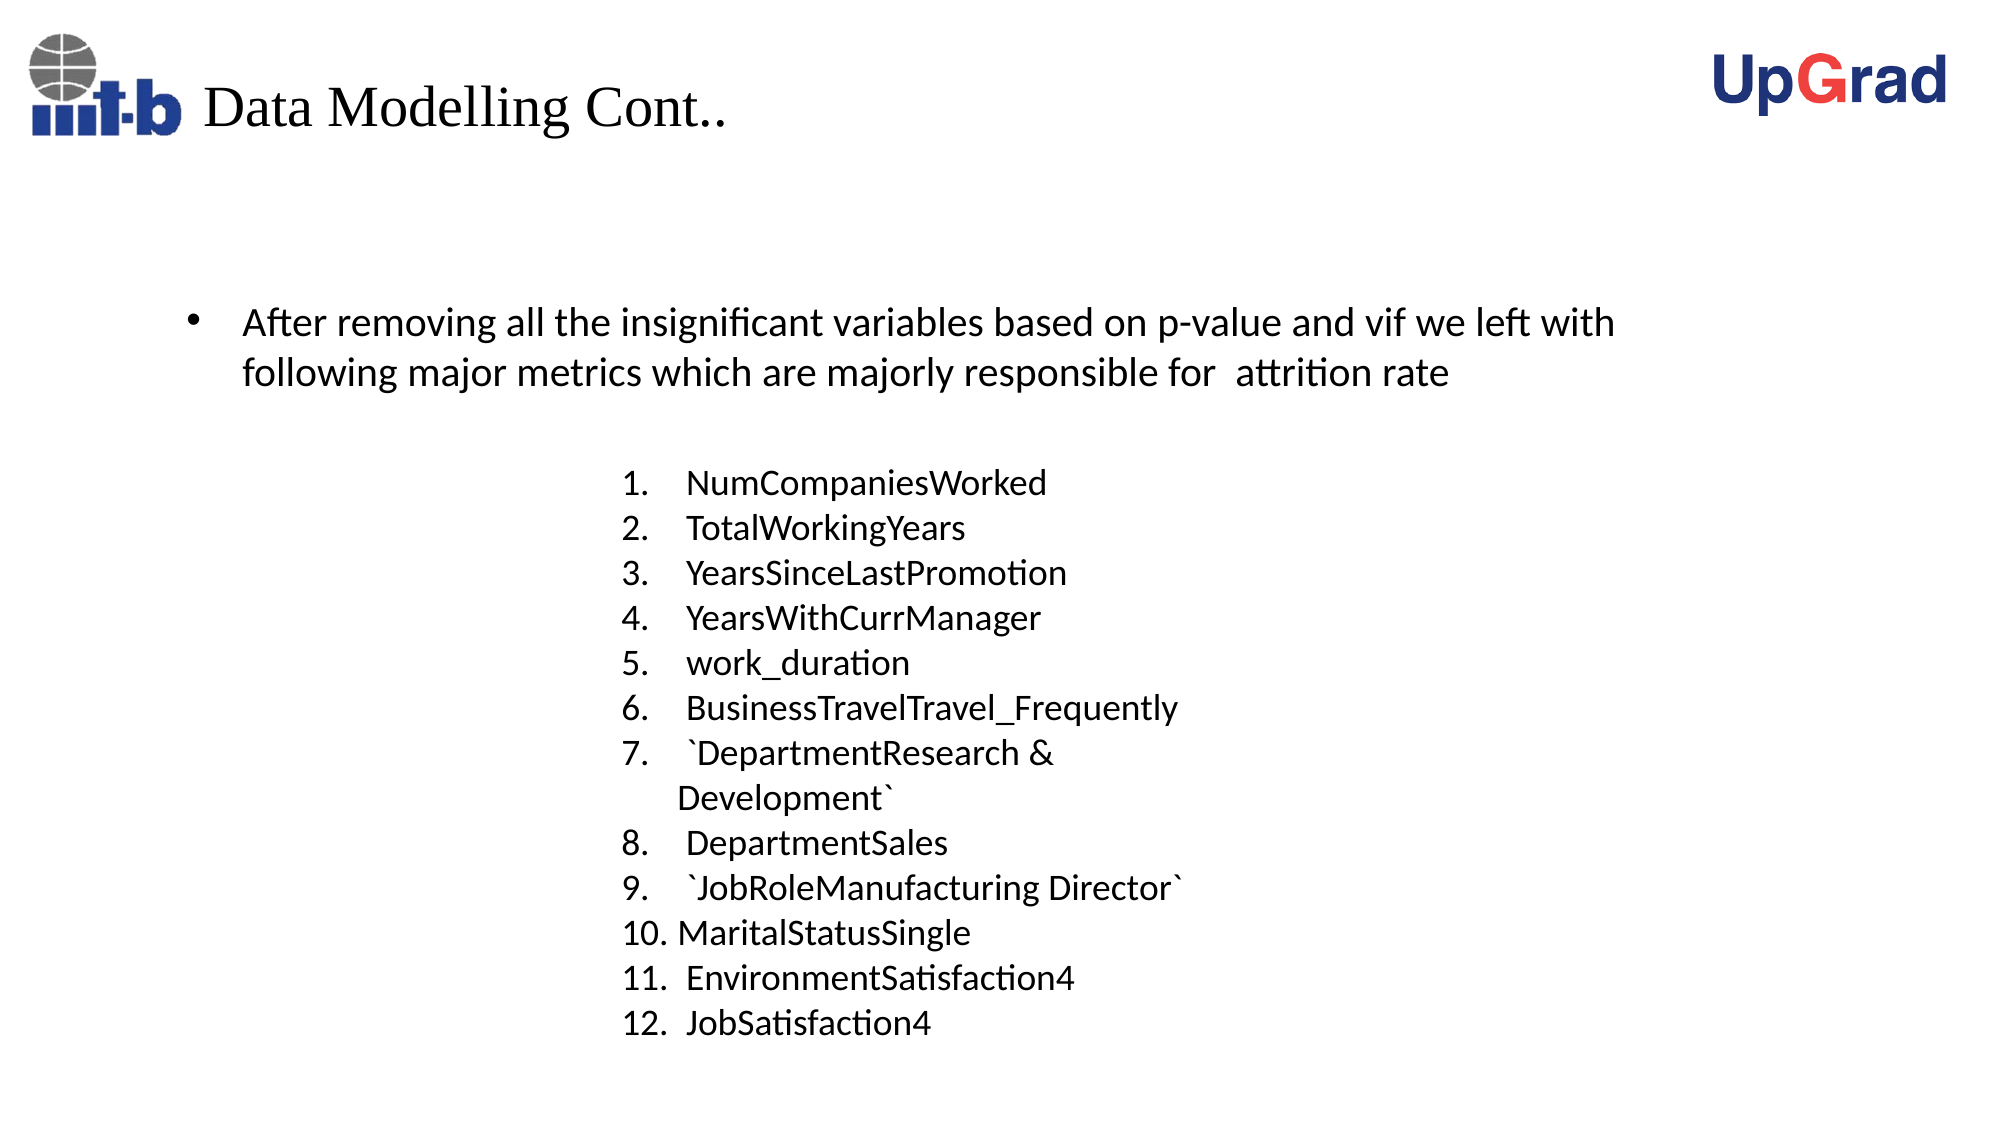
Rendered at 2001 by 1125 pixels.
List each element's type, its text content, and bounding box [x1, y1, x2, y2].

picture [0, 29, 208, 163]
picture [1717, 53, 1952, 116]
text_box NumCompaniesWorked TotalWorkingYears YearsSinceLastPromotion YearsWithCurrManager work_duration BusinessTravelTravel_Frequently `DepartmentResearch & Development` DepartmentSales `JobRoleManufacturing Director` MaritalStatusSingle EnvironmentSatisfaction4 JobSatisfaction4 [606, 450, 1250, 1096]
title Data Modelling Cont.. [188, 37, 1717, 179]
text_box After removing all the insignificant variables based on p-value and vif we left with following major metrics which are majorly responsible for attrition rate [171, 286, 1778, 452]
